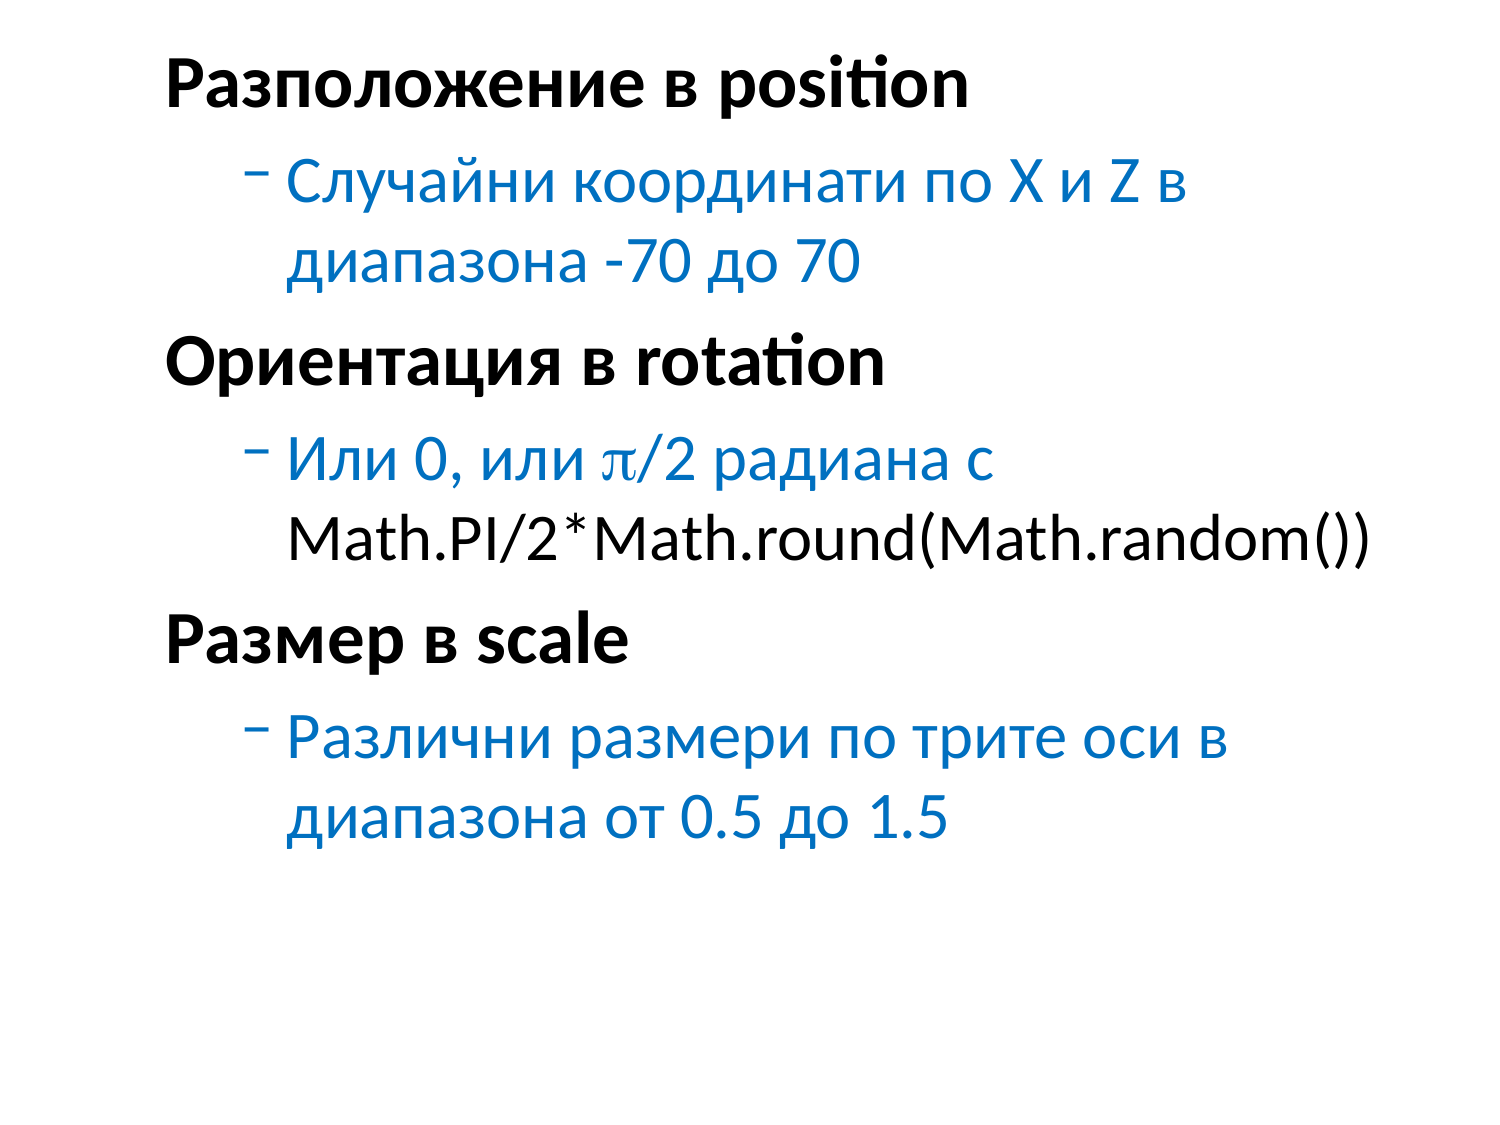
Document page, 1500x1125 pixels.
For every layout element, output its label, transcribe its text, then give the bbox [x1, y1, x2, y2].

list Разположение в position Случайни координати по X и Z в диапазона -70 до 70 Ориентация в rotation Или 0, или /2 радиана с Math.PI/2*Math.round(Math.random()) Размер в scale Различни размери по трите оси в диапазона от 0.5 до 1.5 [150, 24, 1500, 1100]
